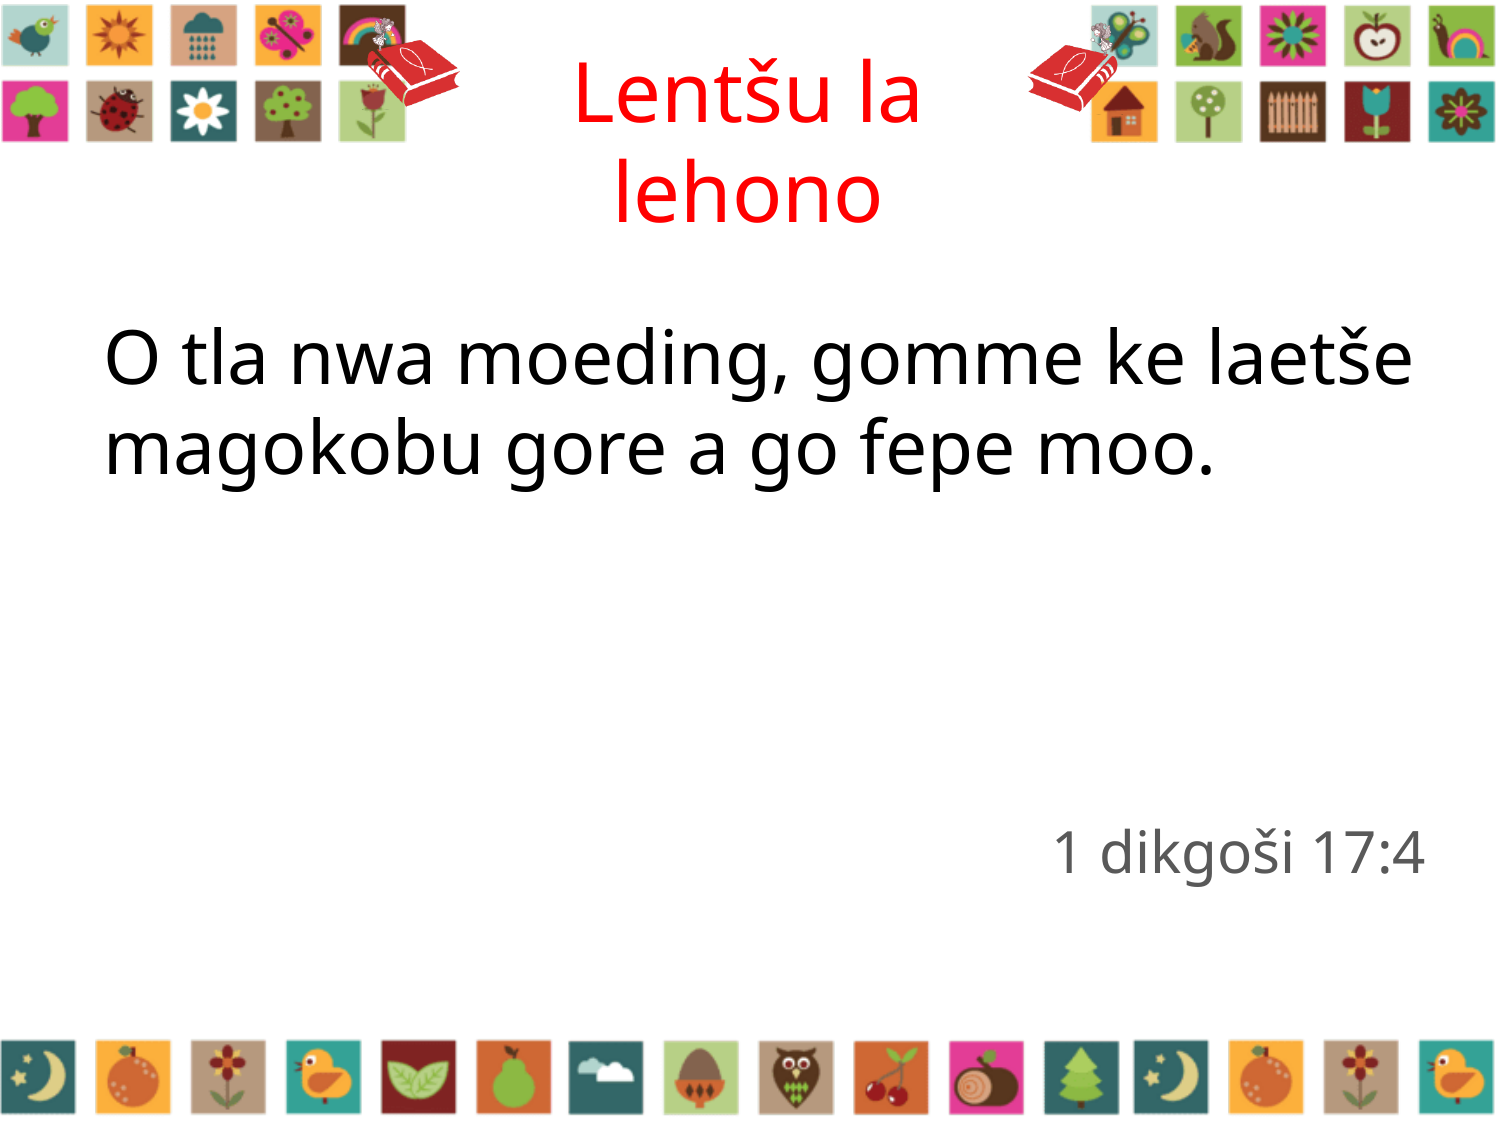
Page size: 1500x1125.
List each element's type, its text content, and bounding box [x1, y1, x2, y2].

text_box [0, 1028, 1500, 1118]
text_box O tla nwa moeding, gomme ke laetše magokobu gore a go fepe moo. [88, 302, 1436, 498]
picture [0, 3, 492, 150]
text_box 1 dikgoši 17:4 [808, 807, 1441, 893]
picture [996, 3, 1500, 150]
text_box Lentšu la lehono [415, 31, 1081, 247]
